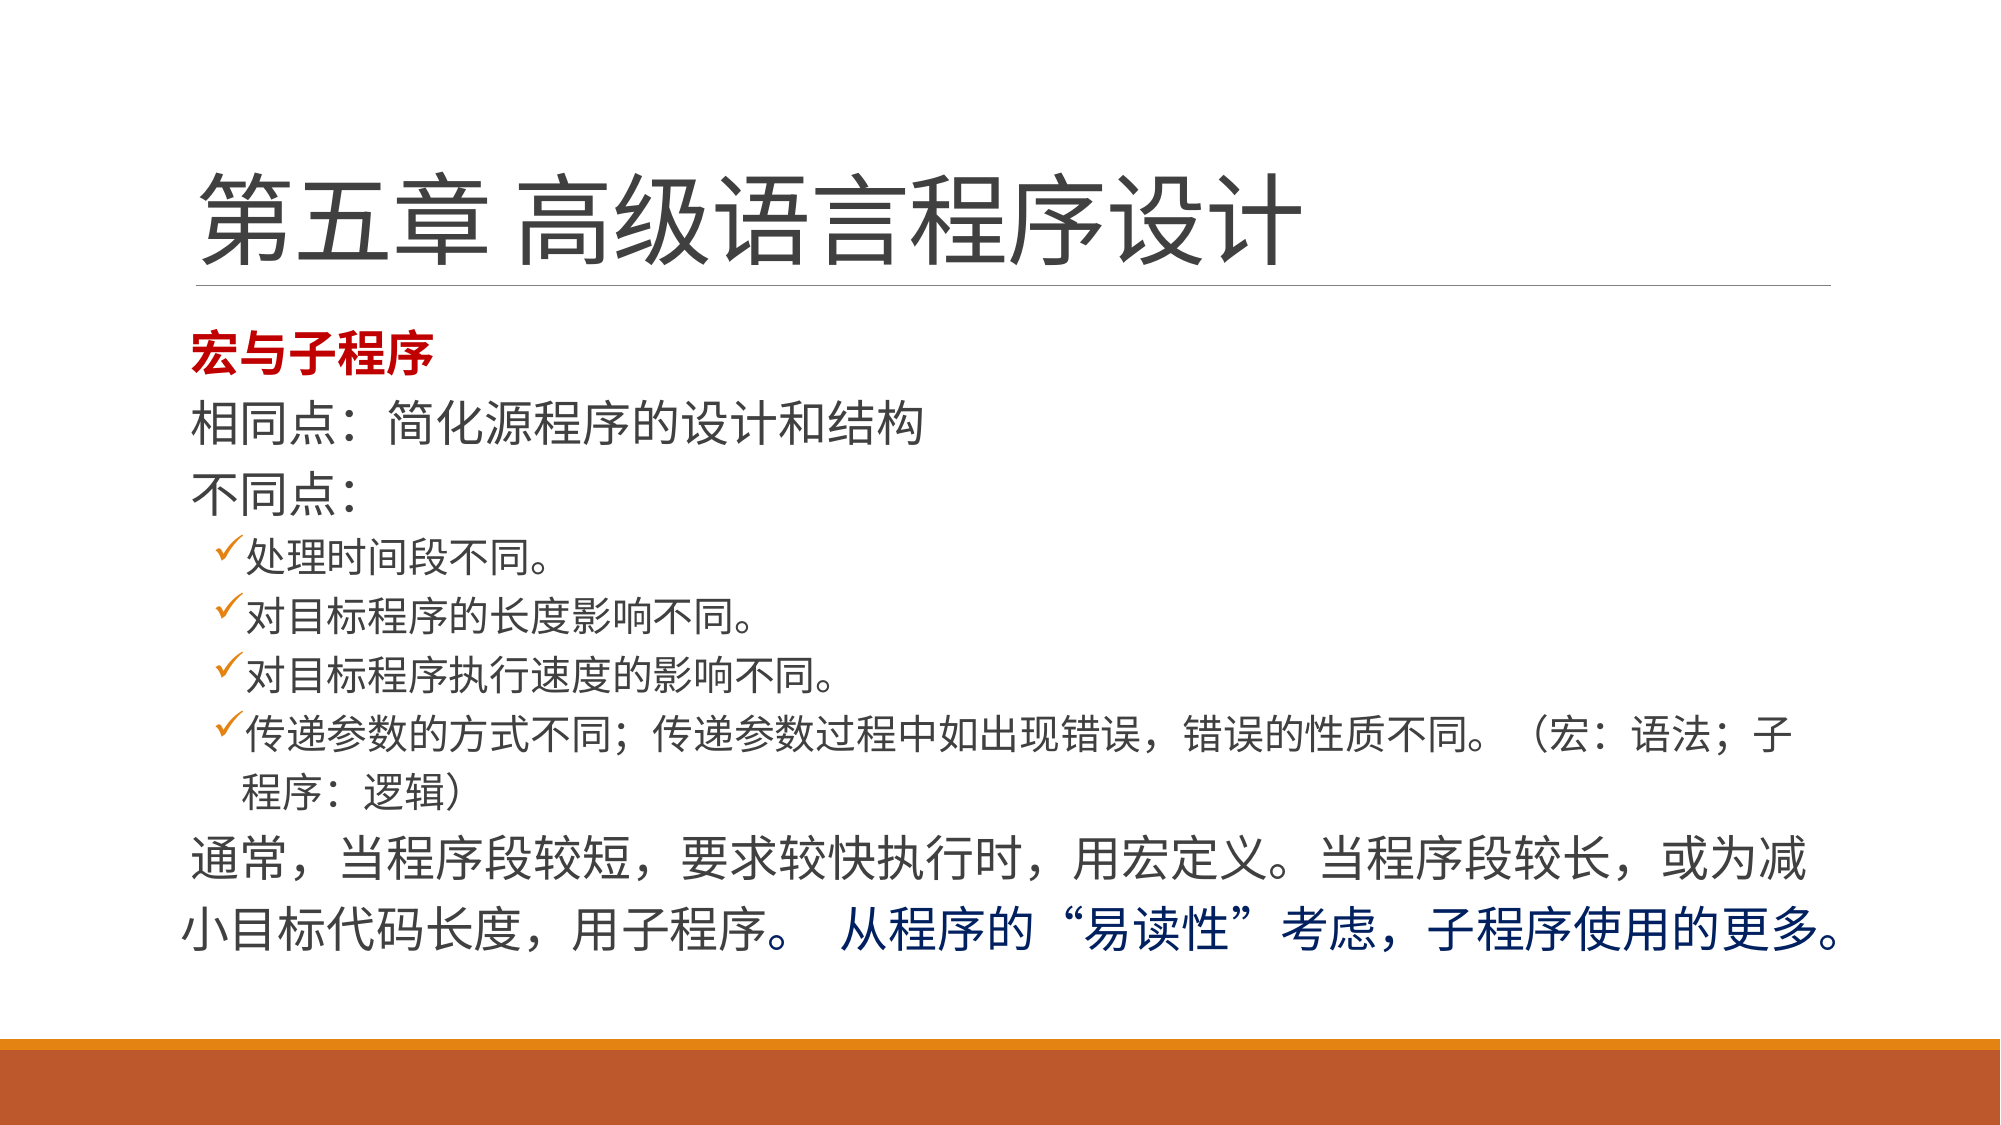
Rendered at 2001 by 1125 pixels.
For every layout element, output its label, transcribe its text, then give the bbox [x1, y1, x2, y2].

title 第五章 高级语言程序设计 [180, 47, 1830, 285]
list 宏与子程序 相同点：简化源程序的设计和结构 不同点： 处理时间段不同。 对目标程序的长度影响不同。 对目标程序执行速度的影响不同。 传递参数的方式不同；传递参数过程中如出现错误，错误的性质不同。（宏：语法；子程序：逻辑） 通常，当程序段较短，要求较快执行时，用宏定义。当程序段较长，或为减小目标代码长度，用子程序。 从程序的“易读性”考虑，子程序使用的更多。 [180, 302, 1830, 1022]
